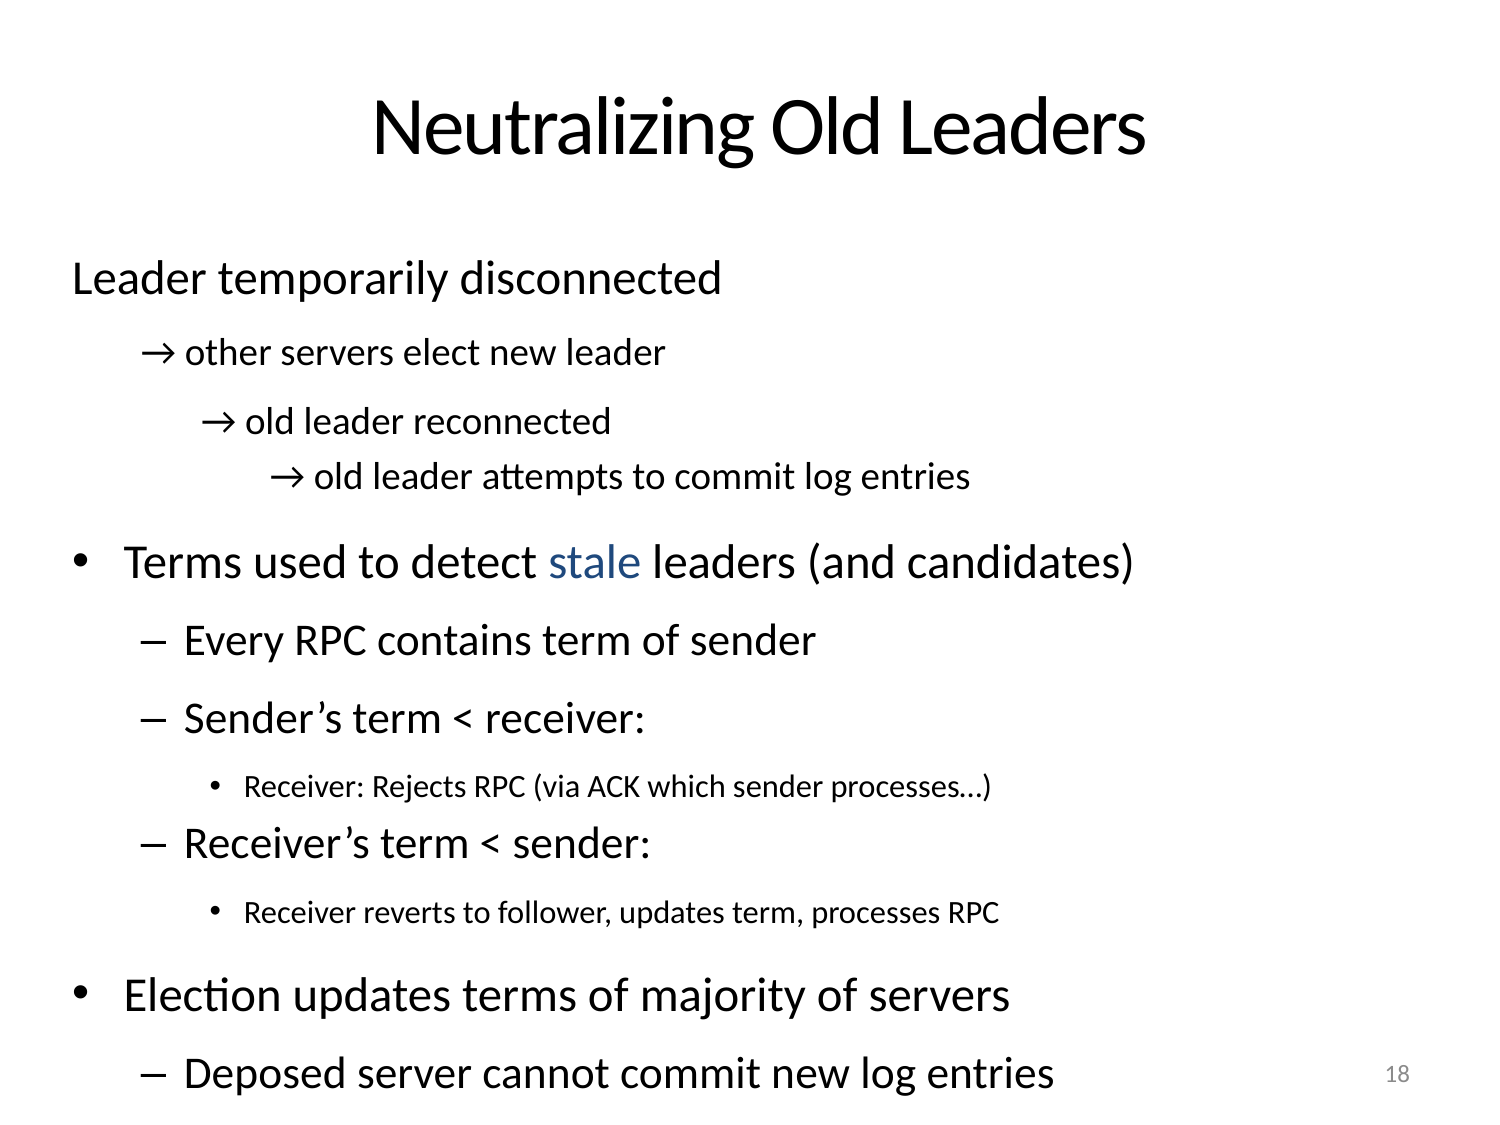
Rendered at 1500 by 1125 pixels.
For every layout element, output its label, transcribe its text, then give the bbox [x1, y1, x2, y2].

list Leader temporarily disconnected → other servers elect new leader → old leader reconnected → old leader attempts to commit log entries Terms used to detect stale leaders (and candidates) Every RPC contains term of sender Sender’s term < receiver: Receiver: Rejects RPC (via ACK which sender processes…) Receiver’s term < sender: Receiver reverts to follower, updates term, processes RPC Election updates terms of majority of servers Deposed server cannot commit new log entries [56, 238, 1463, 1110]
slide_number 18 [1074, 1042, 1425, 1103]
title Neutralizing Old Leaders [57, 2, 1463, 178]
